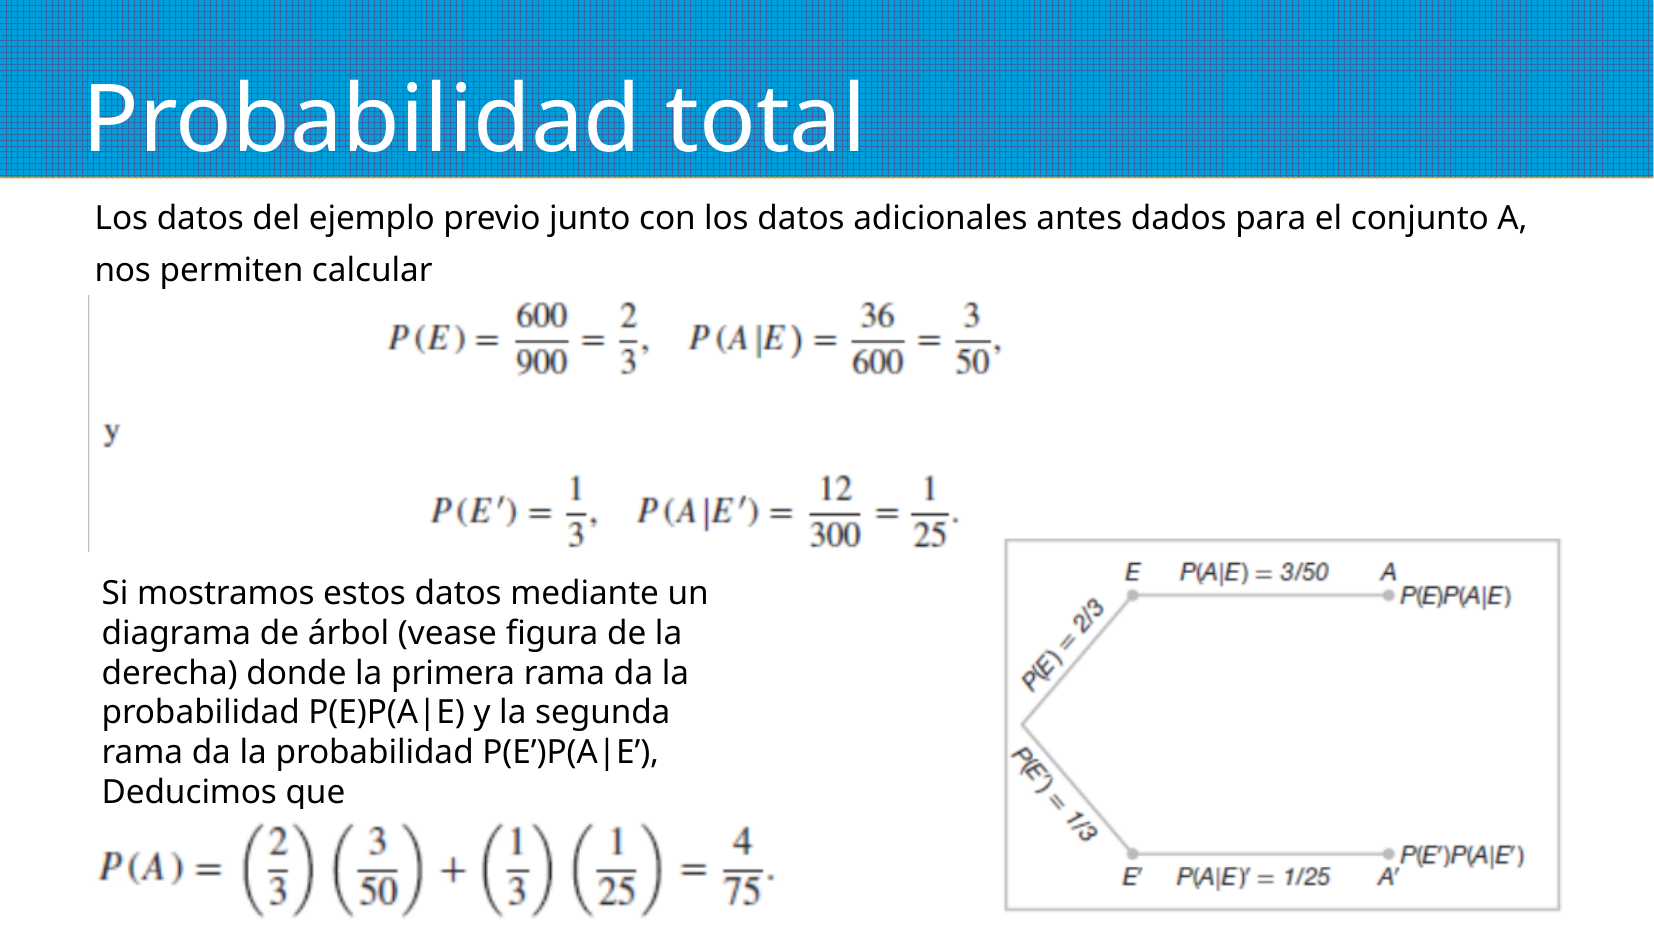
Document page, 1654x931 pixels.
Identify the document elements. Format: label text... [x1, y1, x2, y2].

picture [0, 179, 1654, 931]
text_box Los datos del ejemplo previo junto con los datos adicionales antes dados para el conjunto A, nos permiten calcular [88, 191, 1565, 295]
text_box Probabilidad total [82, 14, 1571, 170]
text_box Si mostramos estos datos mediante un diagrama de árbol (vease figura de la derecha) donde la primera rama da la probabilidad P(E)P(A|E) y la segunda rama da la probabilidad P(E’)P(A|E’), Deducimos que [95, 569, 834, 813]
